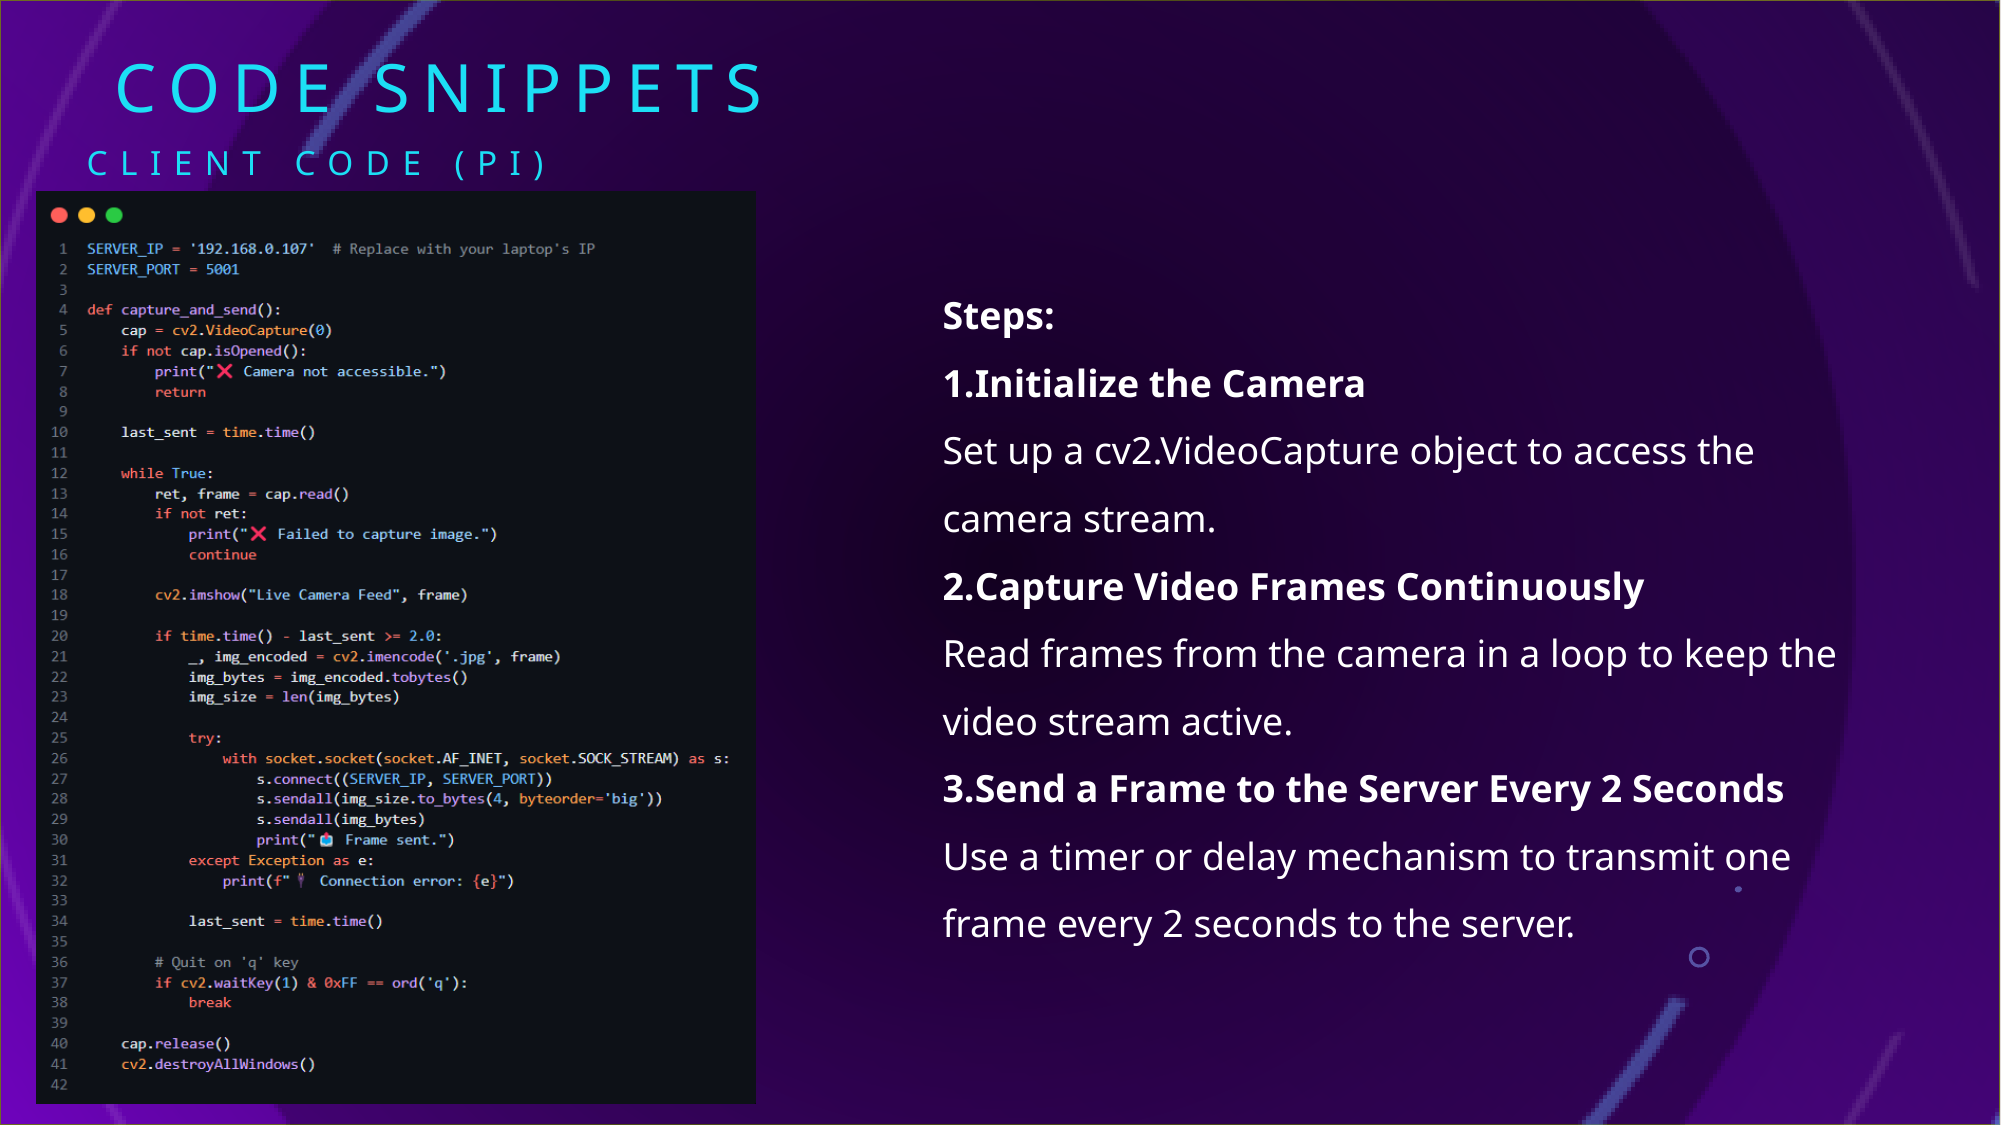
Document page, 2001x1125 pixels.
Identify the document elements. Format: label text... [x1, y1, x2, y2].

picture [0, 0, 2000, 1125]
text_box Steps: Initialize the Camera Set up a cv2.VideoCapture object to access the camera stream. Capture Video Frames Continuously Read frames from the camera in a loop to keep the video stream active. Send a Frame to the Server Every 2 Seconds Use a timer or delay mechanism to transmit one frame every 2 seconds to the server. [927, 262, 1906, 998]
text_box Client code (pi) [0, 117, 631, 191]
title Code snippets [0, 21, 928, 135]
